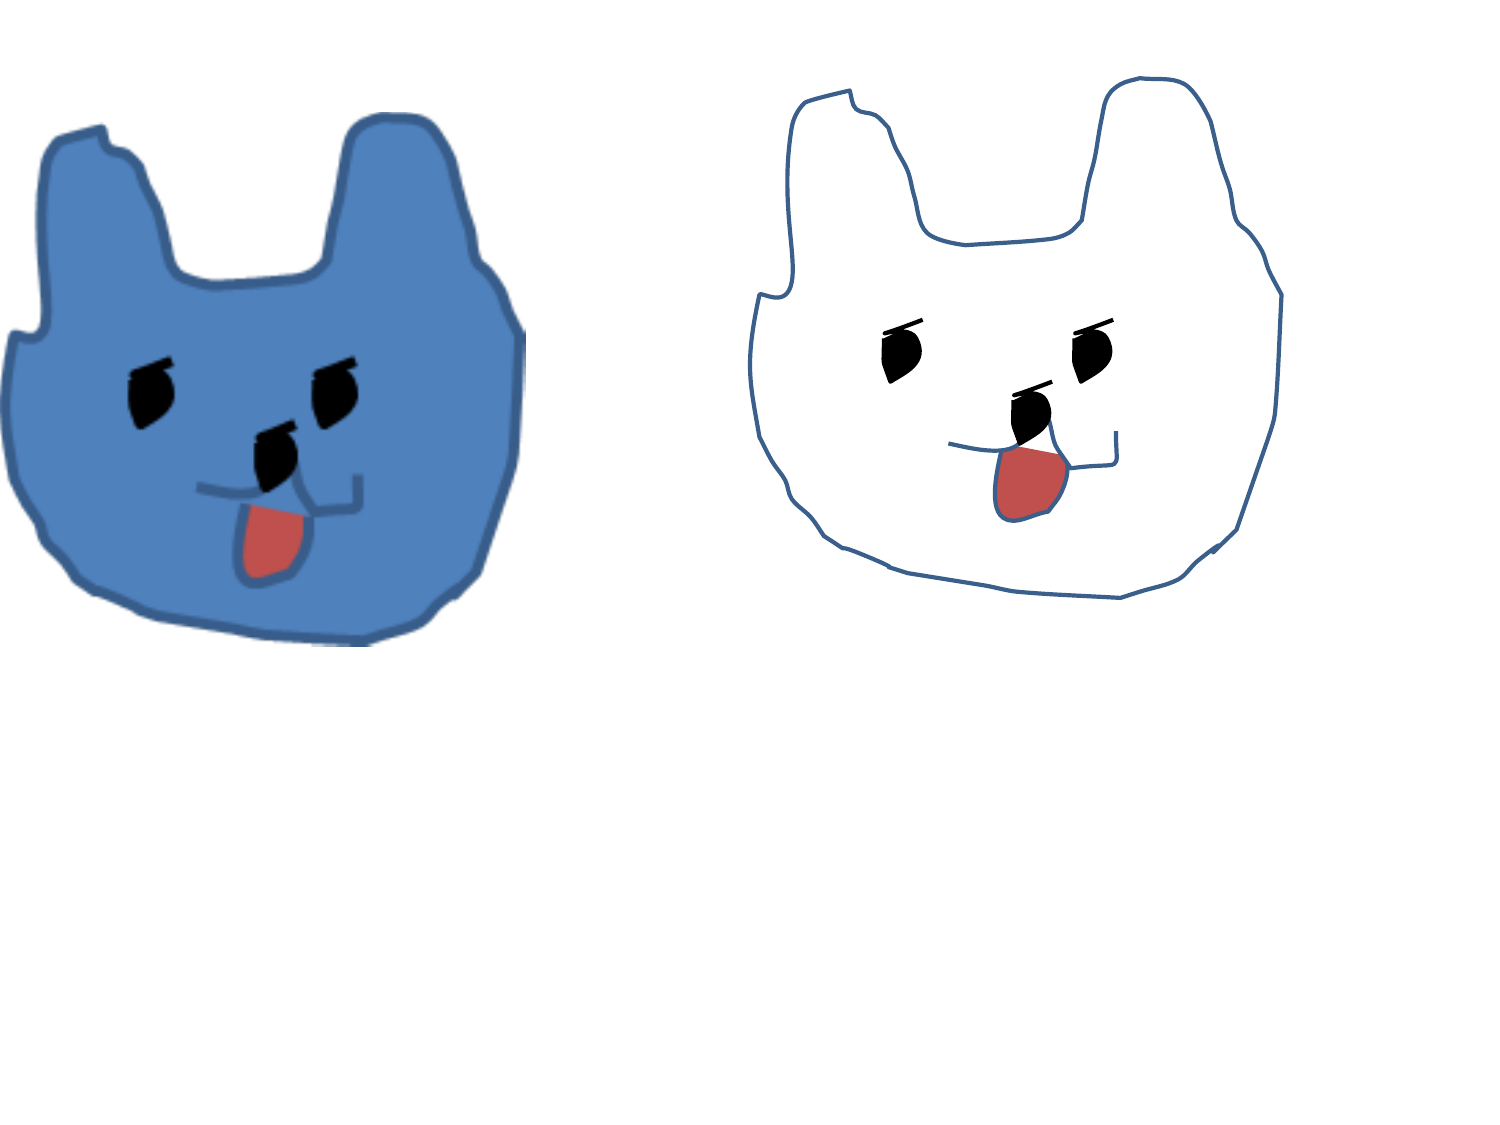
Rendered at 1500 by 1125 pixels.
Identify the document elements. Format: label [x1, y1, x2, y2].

text_box [749, 77, 1282, 599]
picture [0, 112, 527, 647]
